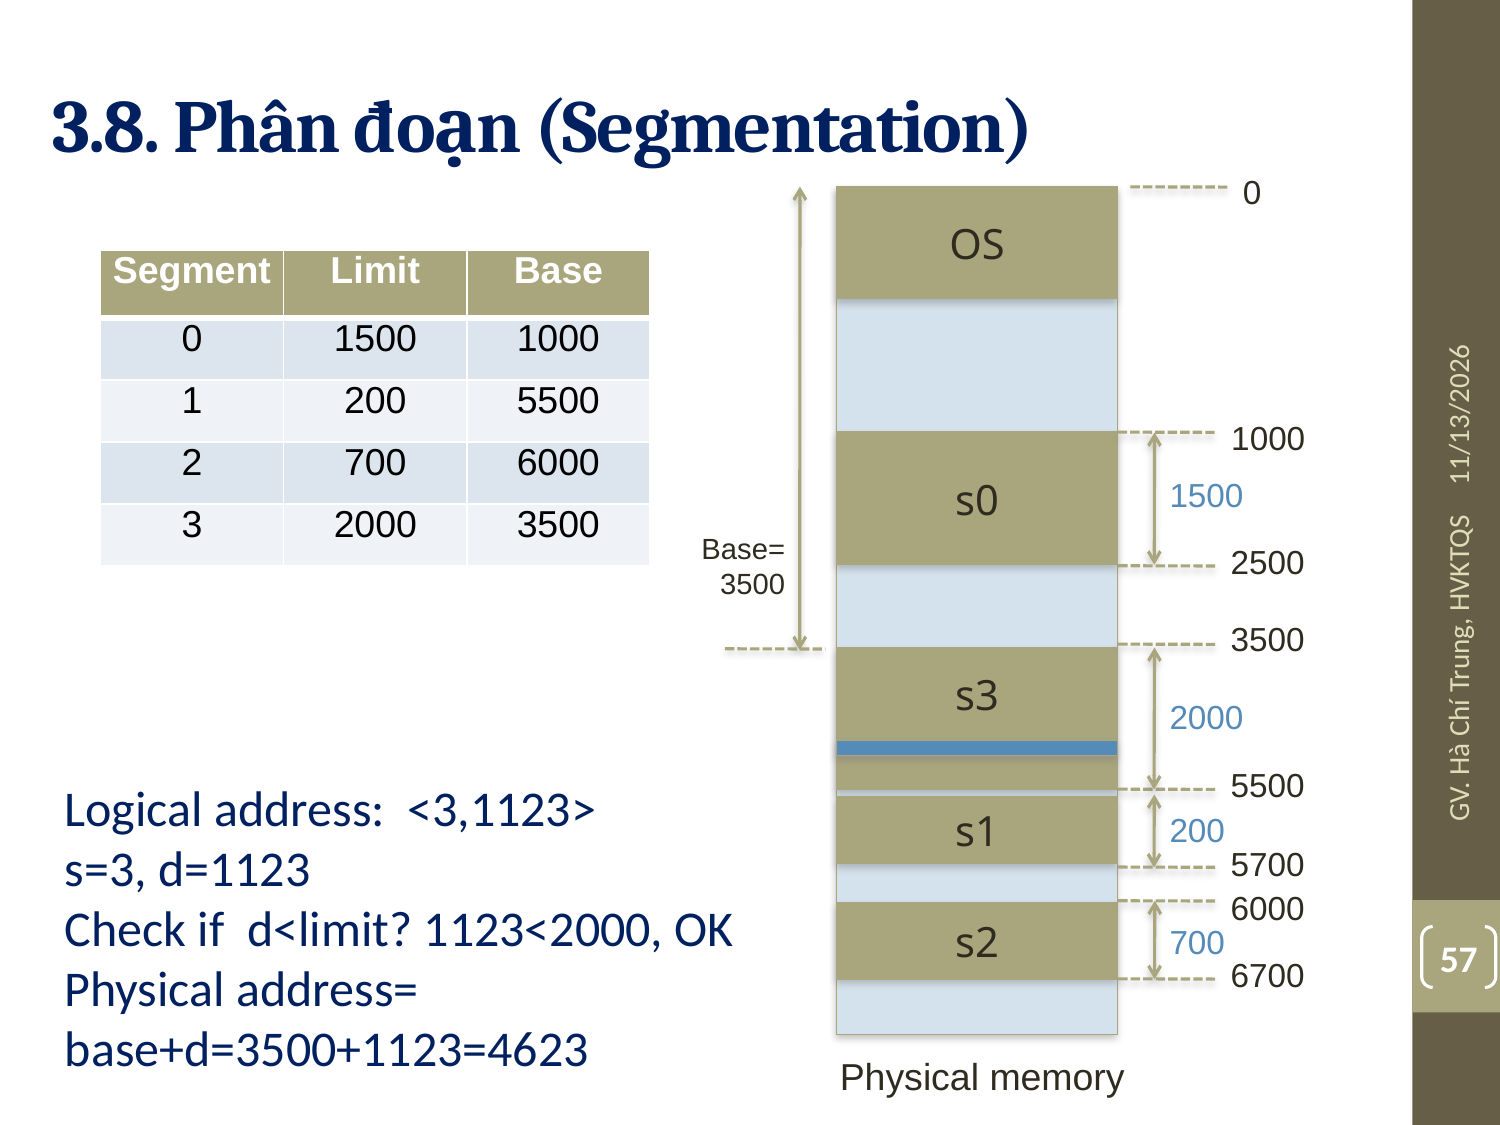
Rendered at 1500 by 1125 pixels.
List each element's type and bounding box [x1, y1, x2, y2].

text_box [50, 769, 775, 1085]
table_cell [101, 505, 283, 565]
table_cell [284, 443, 466, 503]
table_cell [101, 443, 283, 503]
slide_number [1420, 925, 1498, 990]
text_box [661, 163, 1363, 1101]
footer [1427, 500, 1488, 889]
table_header [468, 251, 649, 315]
table_cell [284, 381, 466, 441]
title [37, 45, 1375, 200]
slide_number [1427, 100, 1488, 500]
table_header [101, 251, 283, 315]
table_cell [284, 505, 466, 565]
table_cell [101, 381, 283, 441]
table_cell [468, 321, 649, 379]
table_header [284, 251, 466, 315]
table_cell [468, 505, 649, 565]
table_cell [101, 321, 283, 379]
table_cell [468, 443, 649, 503]
table_cell [468, 381, 649, 441]
table_cell [284, 321, 466, 379]
